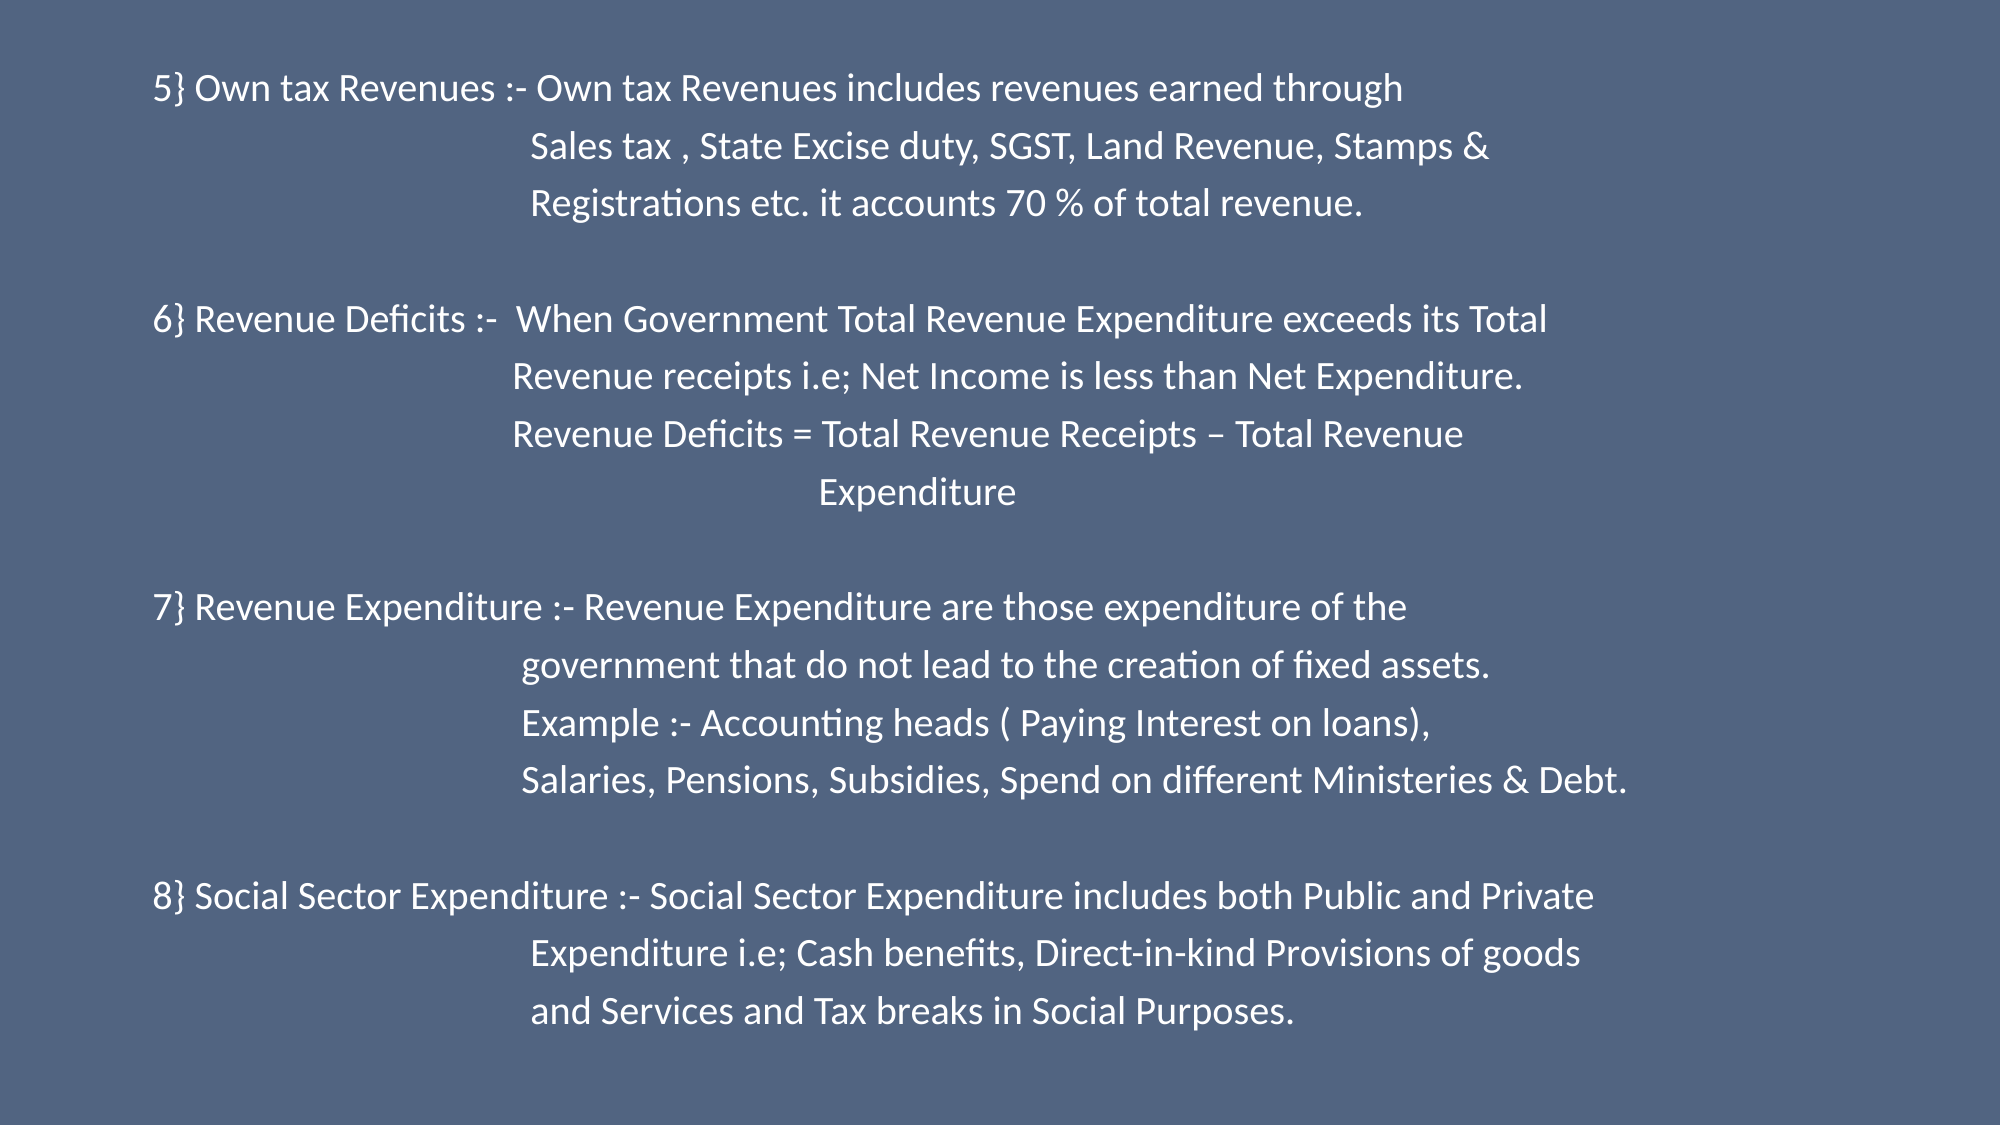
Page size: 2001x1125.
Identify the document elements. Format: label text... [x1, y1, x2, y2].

list 5} Own tax Revenues :- Own tax Revenues includes revenues earned through Sales tax , State Excise duty, SGST, Land Revenue, Stamps & Registrations etc. it accounts 70 % of total revenue. 6} Revenue Deficits :- When Government Total Revenue Expenditure exceeds its Total Revenue receipts i.e; Net Income is less than Net Expenditure. Revenue Deficits = Total Revenue Receipts – Total Revenue Expenditure 7} Revenue Expenditure :- Revenue Expenditure are those expenditure of the government that do not lead to the creation of fixed assets. Example :- Accounting heads ( Paying Interest on loans), Salaries, Pensions, Subsidies, Spend on different Ministeries & Debt. 8} Social Sector Expenditure :- Social Sector Expenditure includes both Public and Private Expenditure i.e; Cash benefits, Direct-in-kind Provisions of goods and Services and Tax breaks in Social Purposes. [137, 59, 1863, 1069]
